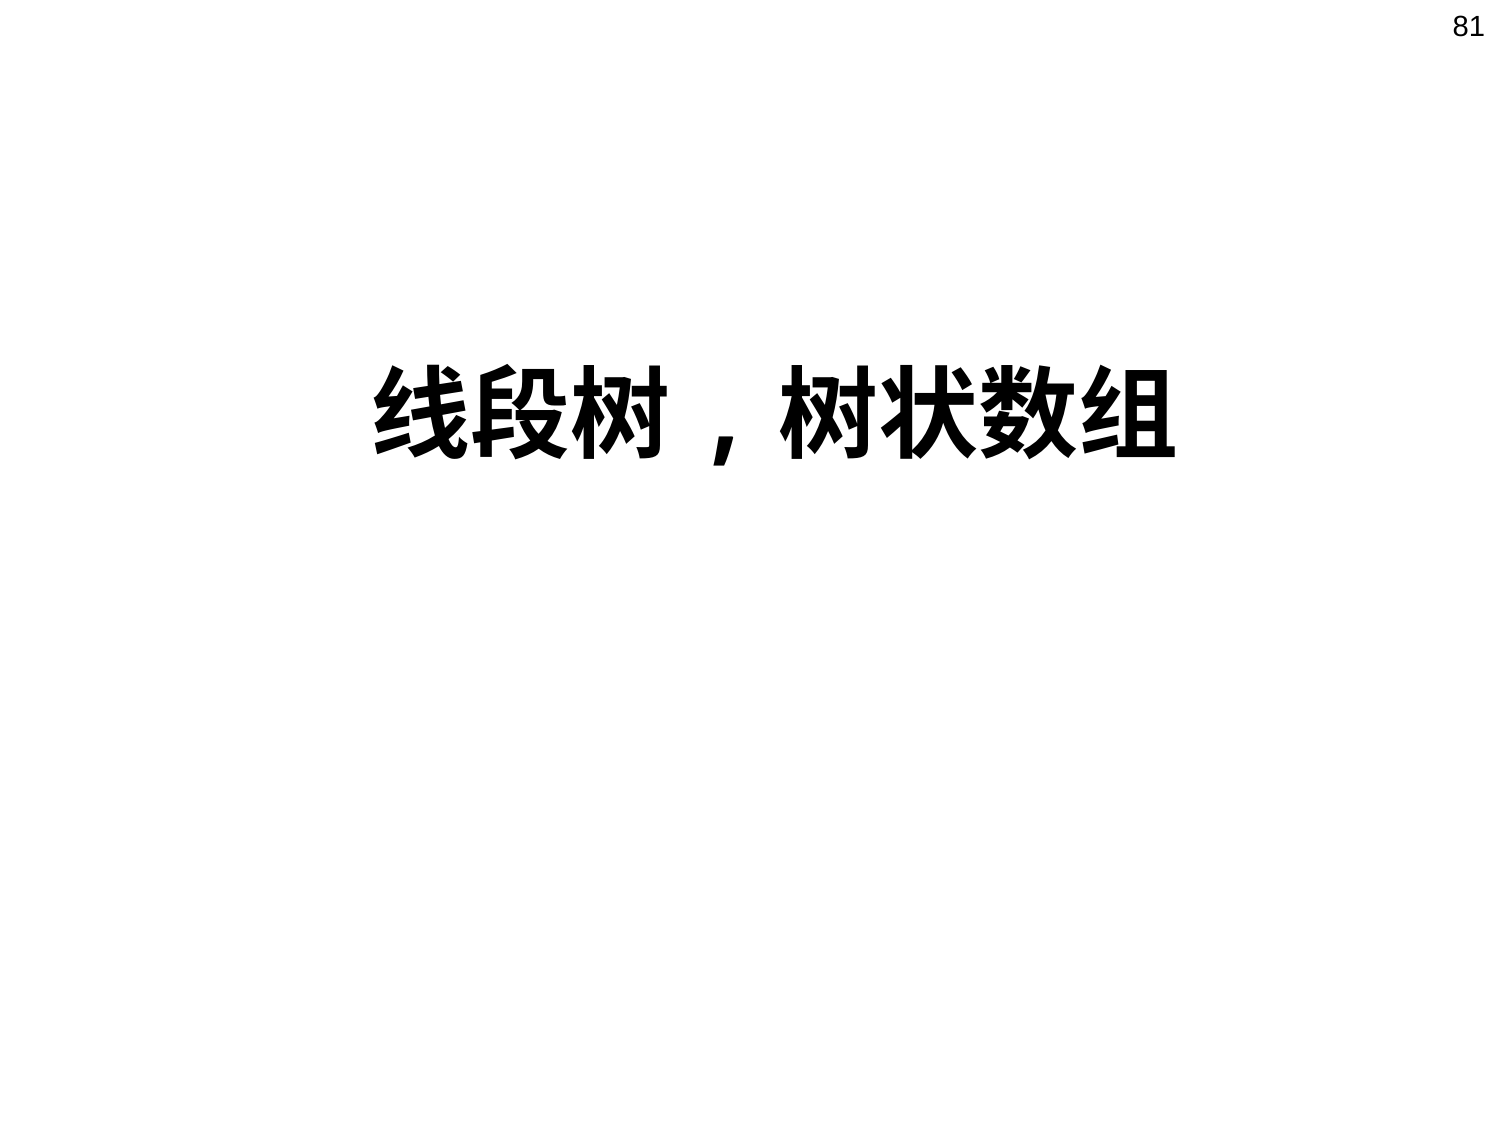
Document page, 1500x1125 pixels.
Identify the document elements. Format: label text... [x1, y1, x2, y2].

title 线段树,树状数组 [312, 338, 1282, 484]
text_box 81 [1149, 0, 1500, 79]
